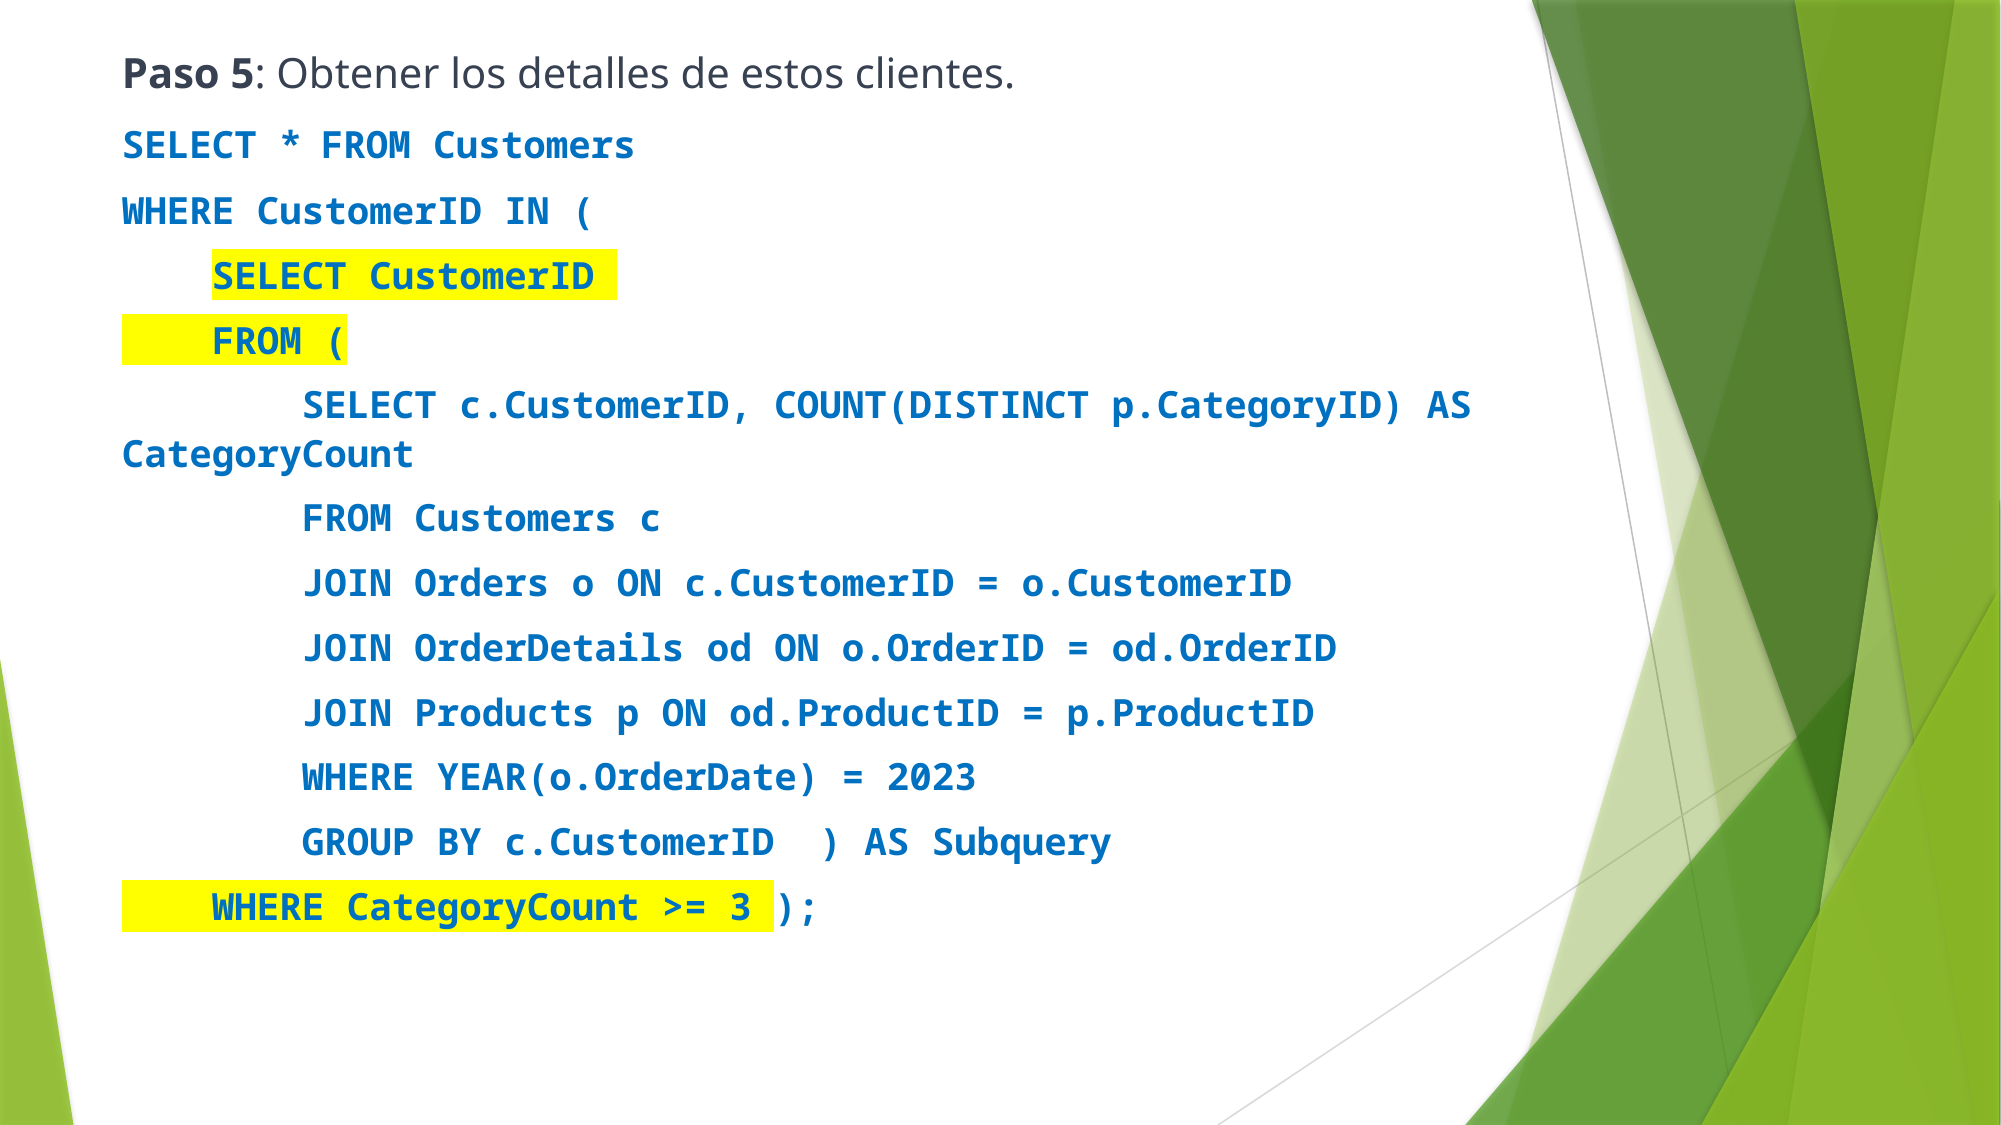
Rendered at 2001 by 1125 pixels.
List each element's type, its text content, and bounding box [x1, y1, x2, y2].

text_box Paso 5: Obtener los detalles de estos clientes. SELECT * FROM Customers WHERE CustomerID IN ( SELECT CustomerID FROM ( SELECT c.CustomerID, COUNT(DISTINCT p.CategoryID) AS CategoryCount FROM Customers c JOIN Orders o ON c.CustomerID = o.CustomerID JOIN OrderDetails od ON o.OrderID = od.OrderID JOIN Products p ON od.ProductID = p.ProductID WHERE YEAR(o.OrderDate) = 2023 GROUP BY c.CustomerID ) AS Subquery WHERE CategoryCount >= 3 ); [107, 36, 1677, 936]
